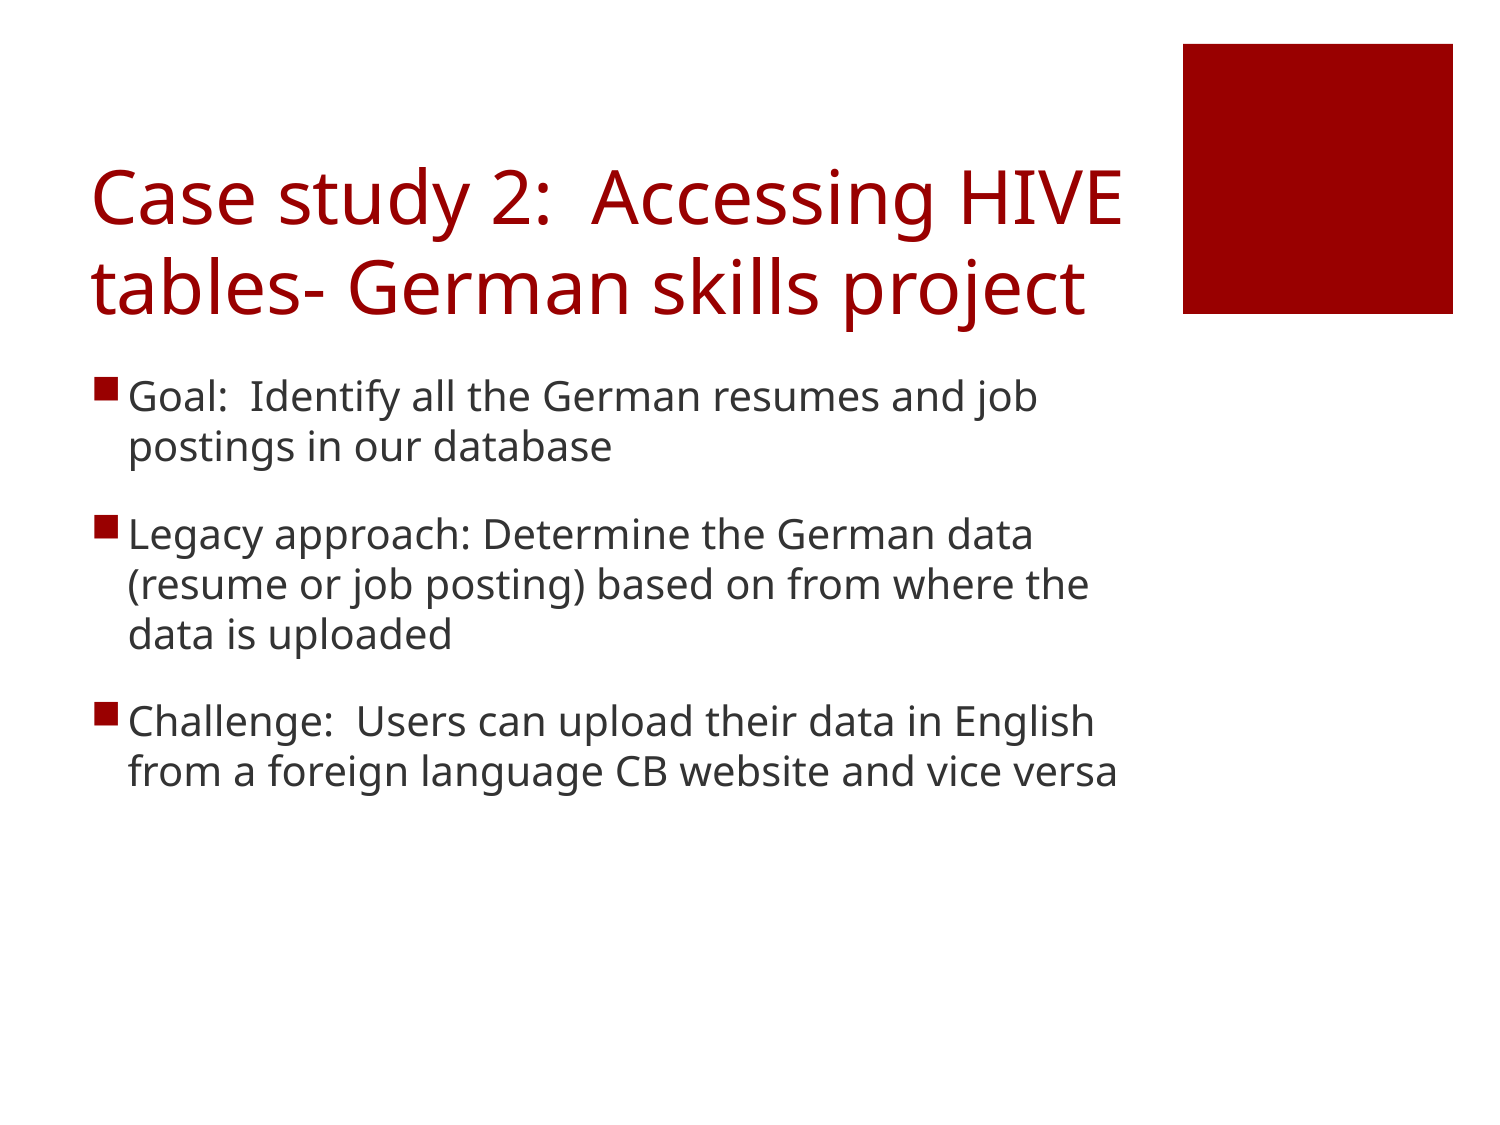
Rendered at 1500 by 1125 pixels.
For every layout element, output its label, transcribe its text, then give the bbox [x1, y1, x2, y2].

list Goal: Identify all the German resumes and job postings in our database Legacy approach: Determine the German data (resume or job posting) based on from where the data is uploaded Challenge: Users can upload their data in English from a foreign language CB website and vice versa [75, 362, 1143, 1005]
title Case study 2: Accessing HIVE tables- German skills project [75, 149, 1143, 338]
